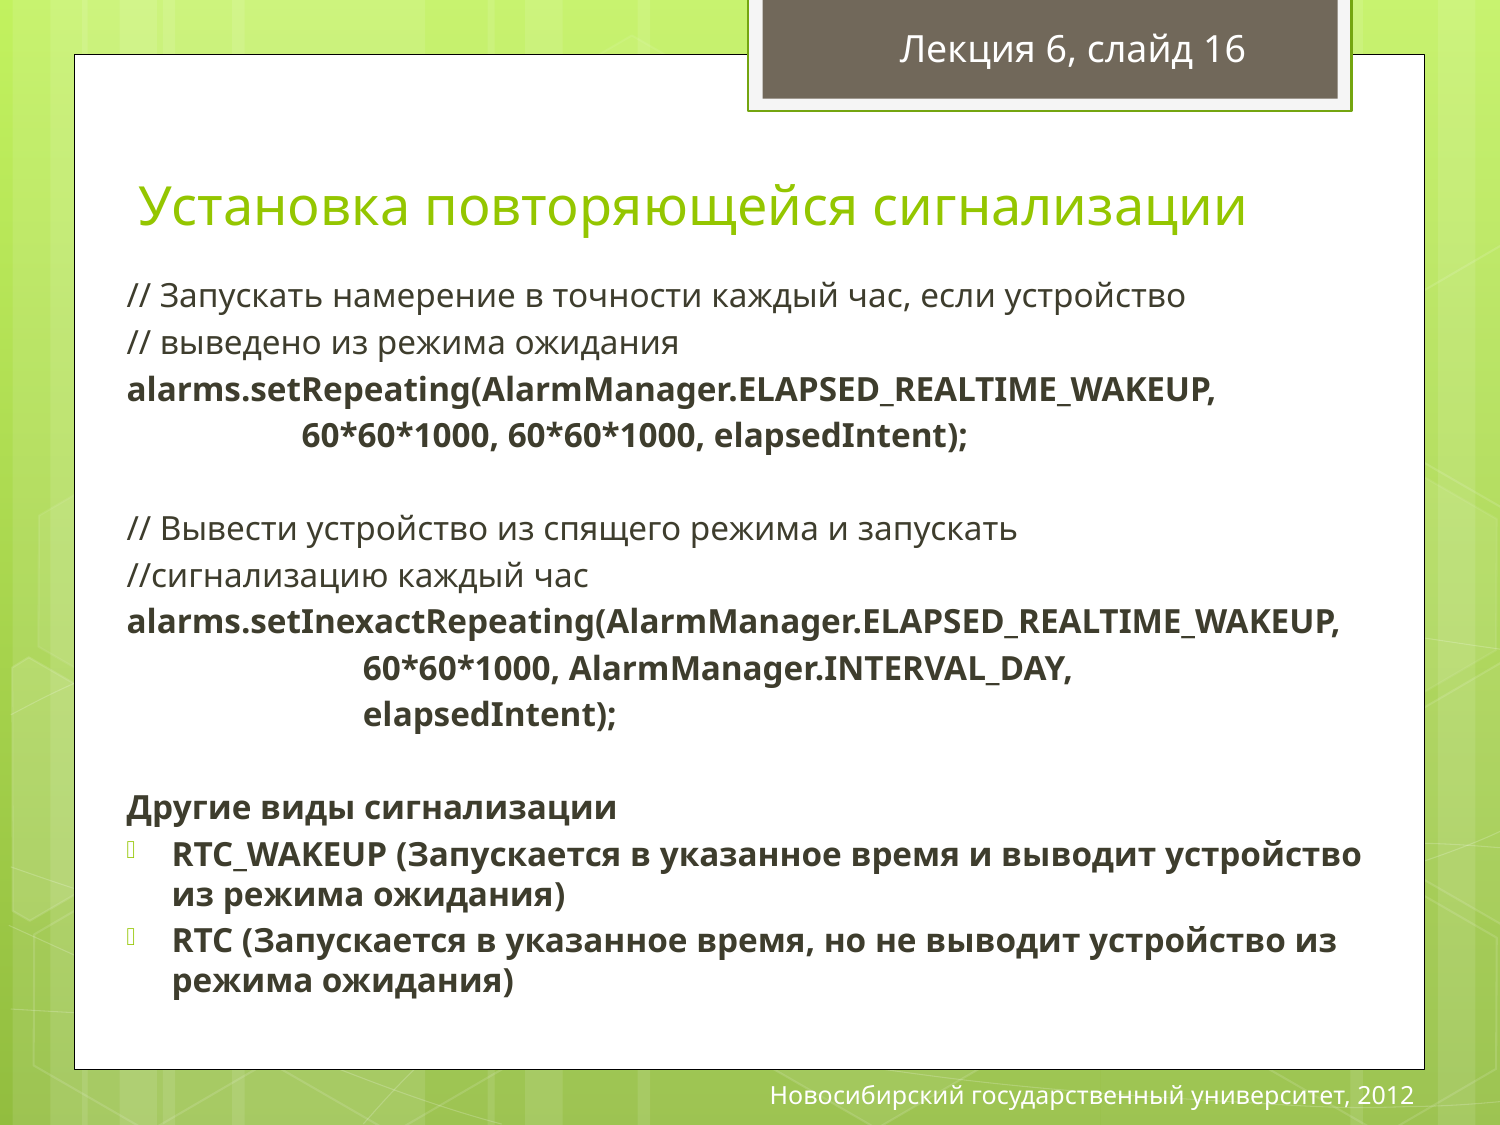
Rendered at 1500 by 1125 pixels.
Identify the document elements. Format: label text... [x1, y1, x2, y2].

title Установка повторяющейся сигнализации [123, 121, 1353, 244]
footer Новосибирский государственный университет, 2012 [466, 1065, 1431, 1125]
text_box Лекция 6, слайд 16 [884, 17, 1262, 78]
list // Запускать намерение в точности каждый час, если устройство // выведено из режима ожидания alarms.setRepeating(AlarmManager.ELAPSED_REALTIME_WAKEUP, 60*60*1000, 60*60*1000, elapsedIntent); // Вывести устройство из спящего режима и запускать //сигнализацию каждый час alarms.setInexactRepeating(AlarmManager.ELAPSED_REALTIME_WAKEUP, 60*60*1000, AlarmManager.INTERVAL_DAY, elapsedIntent); Другие виды сигнализации RTC_WAKEUP (Запускается в указанное время и выводит устройство из режима ожидания) RTC (Запускается в указанное время, но не выводит устройство из режима ожидания) [100, 267, 1400, 1059]
